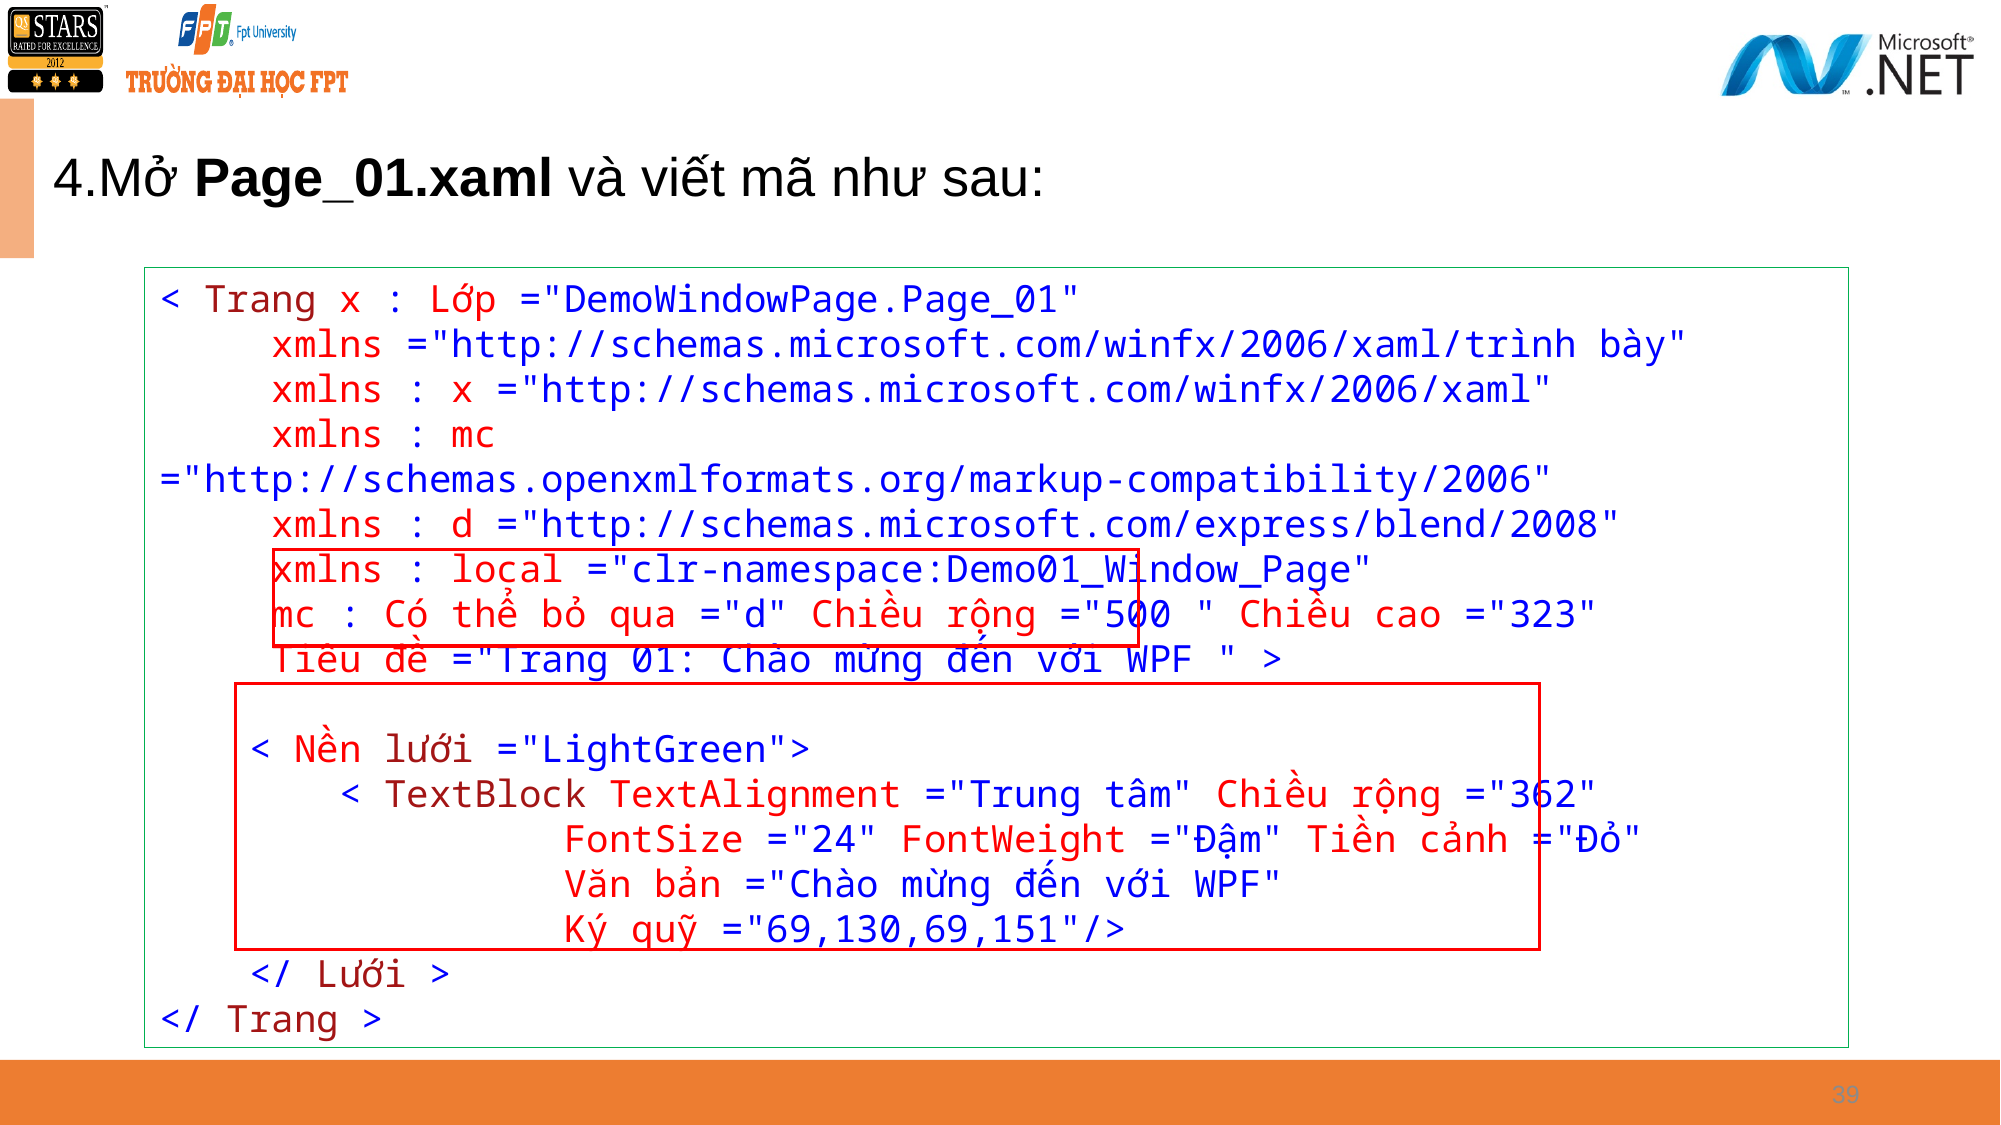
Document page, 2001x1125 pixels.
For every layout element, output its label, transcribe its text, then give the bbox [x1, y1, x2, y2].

picture [1685, 0, 2001, 129]
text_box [144, 267, 1849, 1010]
text_box 4.Mở Page_01.xaml và viết mã như sau: [38, 134, 1548, 215]
slide_number 39 [1424, 1063, 1875, 1123]
